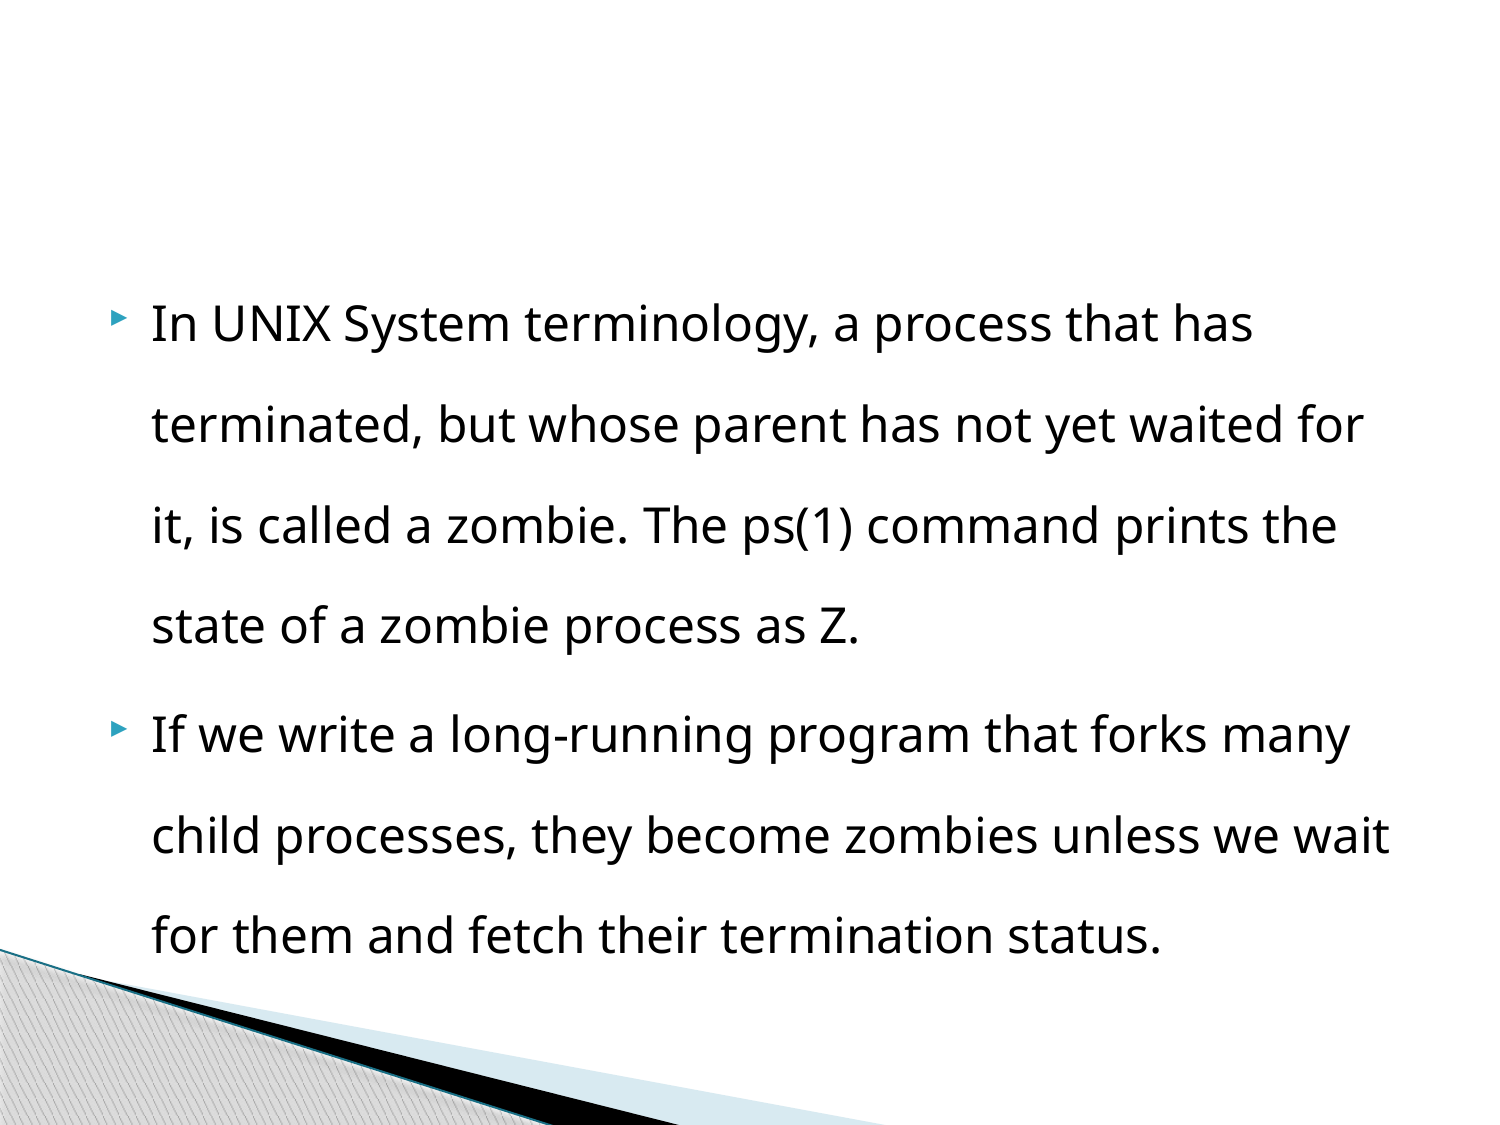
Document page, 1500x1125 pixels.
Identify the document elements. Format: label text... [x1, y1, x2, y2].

list In UNIX System terminology, a process that has terminated, but whose parent has not yet waited for it, is called a zombie. The ps(1) command prints the state of a zombie process as Z. If we write a long-running program that forks many child processes, they become zombies unless we wait for them and fetch their termination status. [75, 243, 1425, 986]
